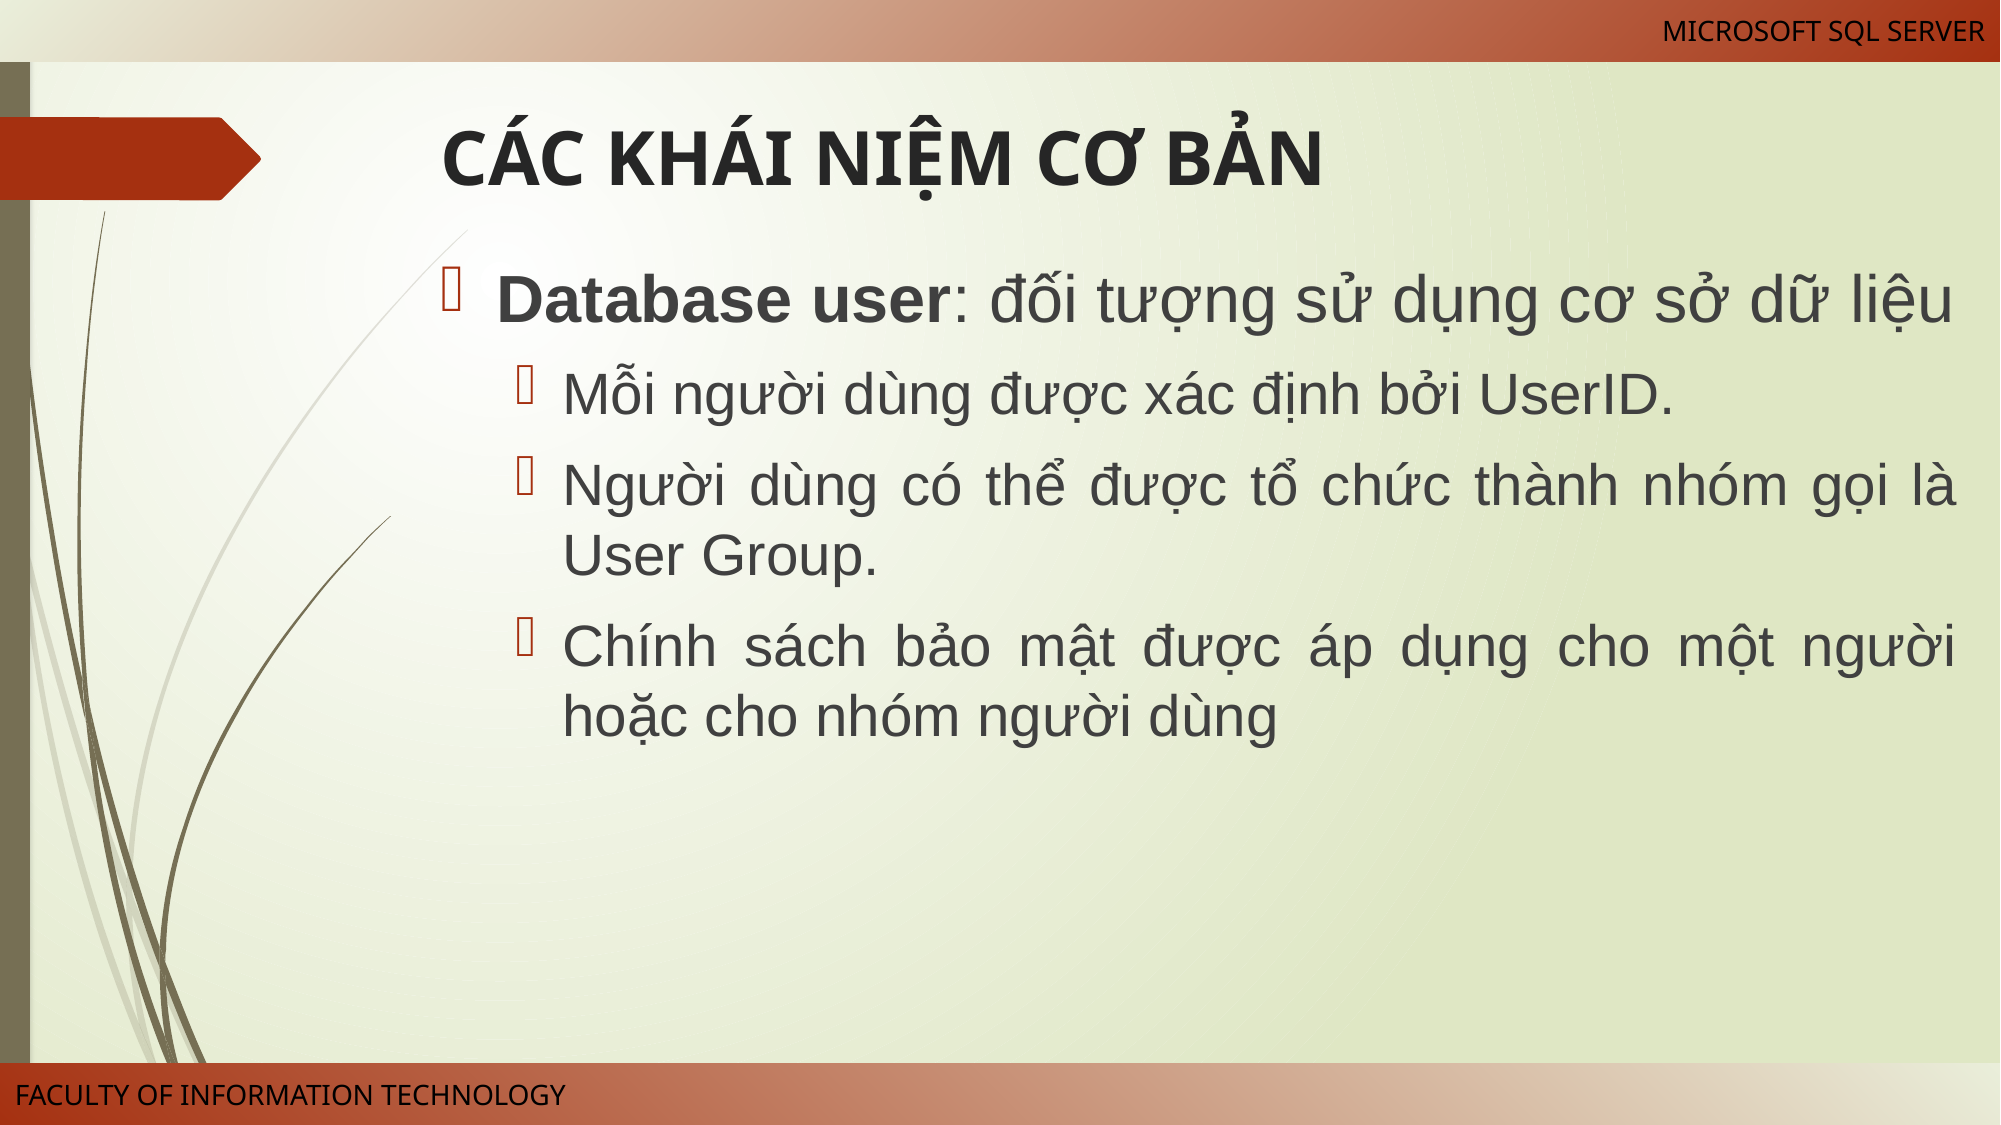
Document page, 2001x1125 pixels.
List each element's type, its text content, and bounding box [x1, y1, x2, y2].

list Database user: đối tượng sử dụng cơ sở dữ liệu Mỗi người dùng được xác định bởi UserID. Người dùng có thể được tổ chức thành nhóm gọi là User Group. Chính sách bảo mật được áp dụng cho một người hoặc cho nhóm người dùng [425, 247, 1974, 970]
title CÁC KHÁI NIỆM CƠ BẢN [425, 102, 1888, 201]
